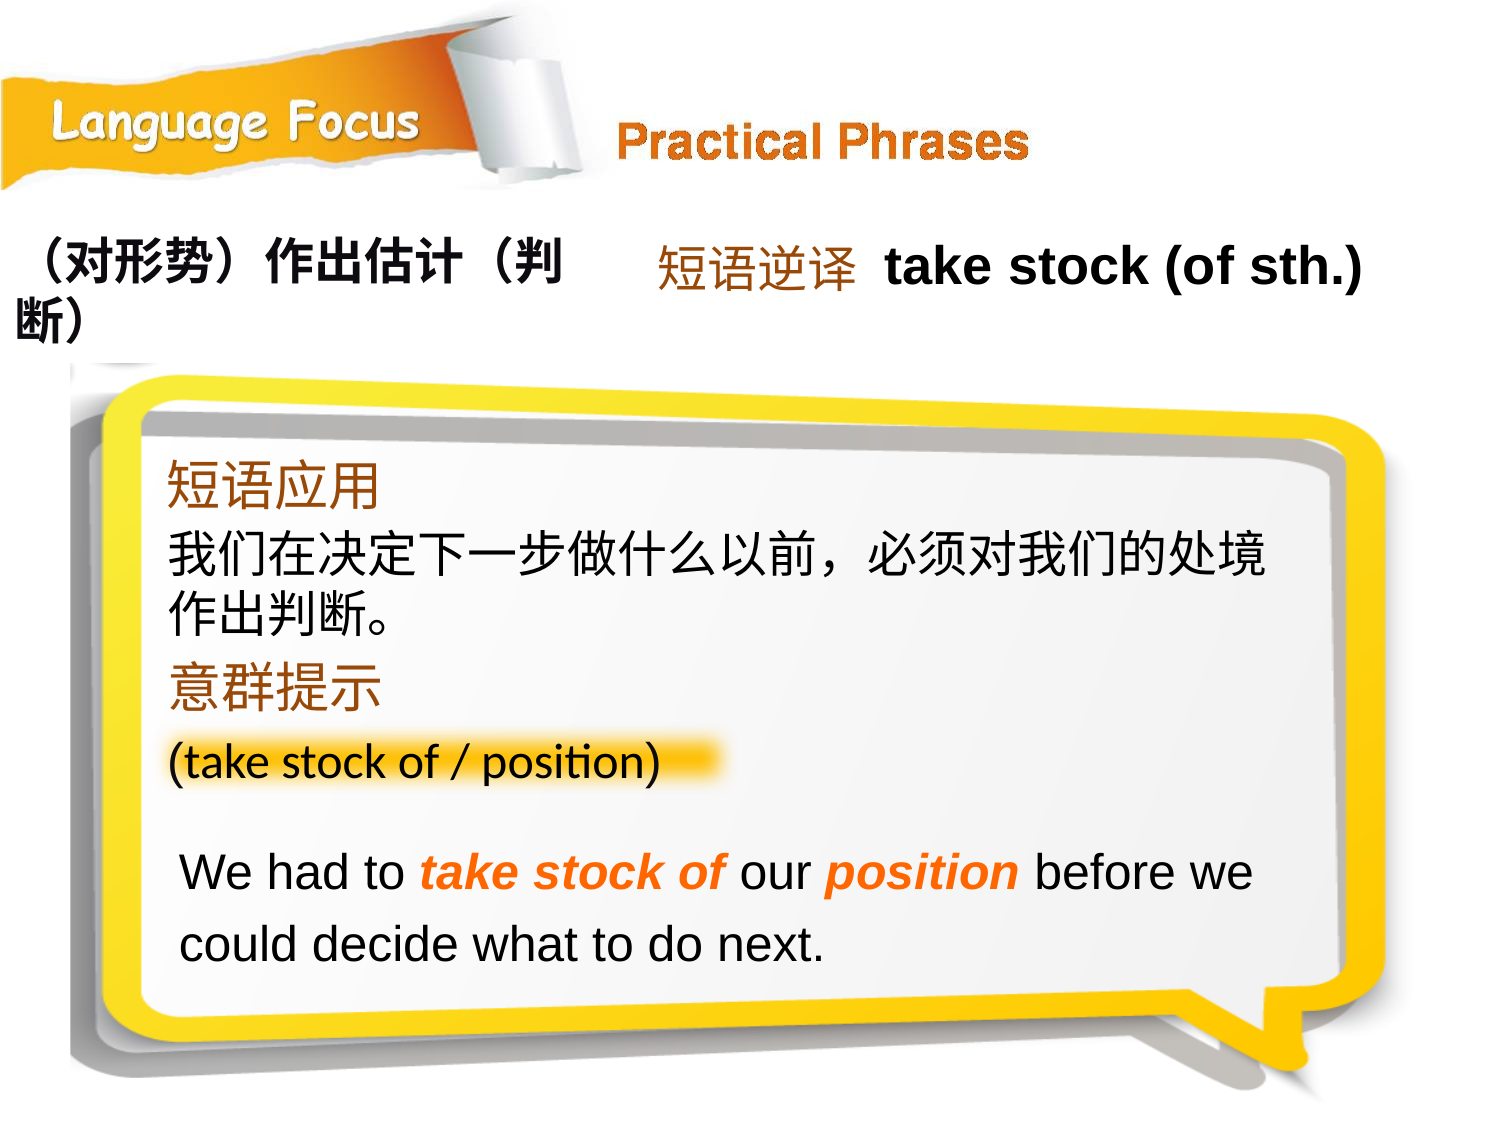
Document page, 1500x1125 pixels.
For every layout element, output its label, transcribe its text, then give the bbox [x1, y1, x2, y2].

picture [70, 363, 1432, 1106]
text_box 短语逆译 [643, 229, 914, 305]
text_box （对形势）作出估计（判断） [0, 222, 668, 358]
text_box take stock (of sth.) [858, 222, 1477, 368]
picture [0, 0, 1161, 192]
